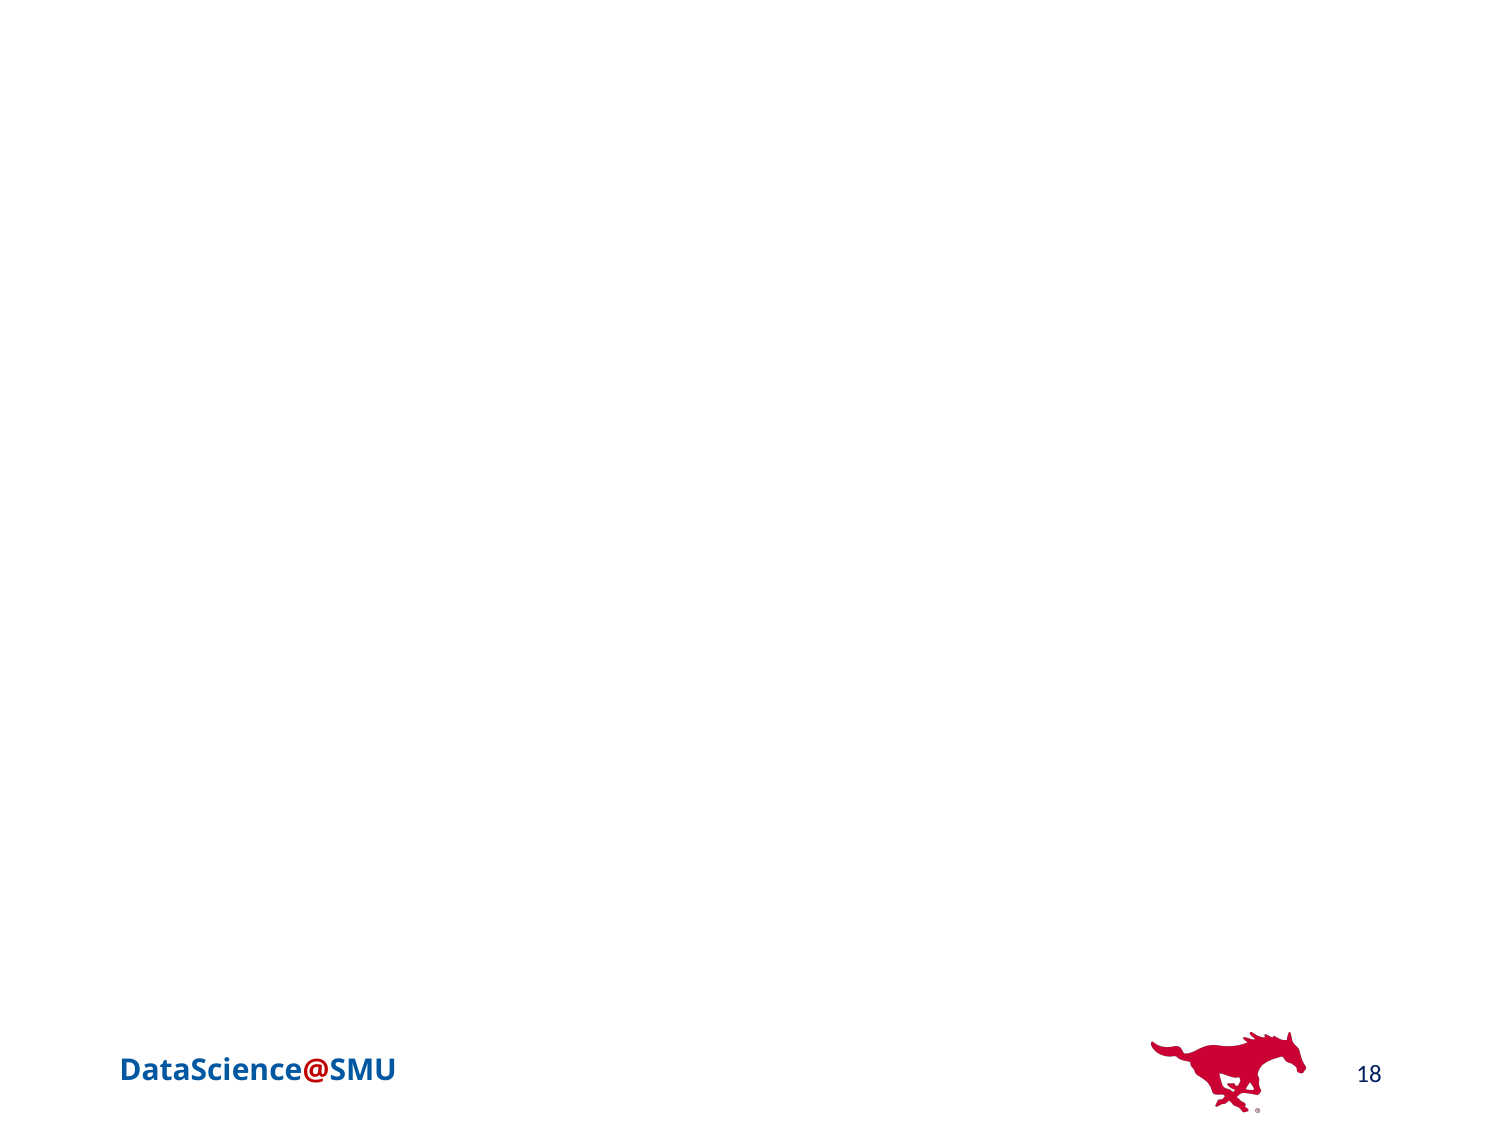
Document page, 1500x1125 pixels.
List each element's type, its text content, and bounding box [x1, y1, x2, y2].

picture [1151, 1103, 1306, 1113]
slide_number 18 [1059, 1042, 1397, 1103]
picture [1151, 1032, 1306, 1042]
